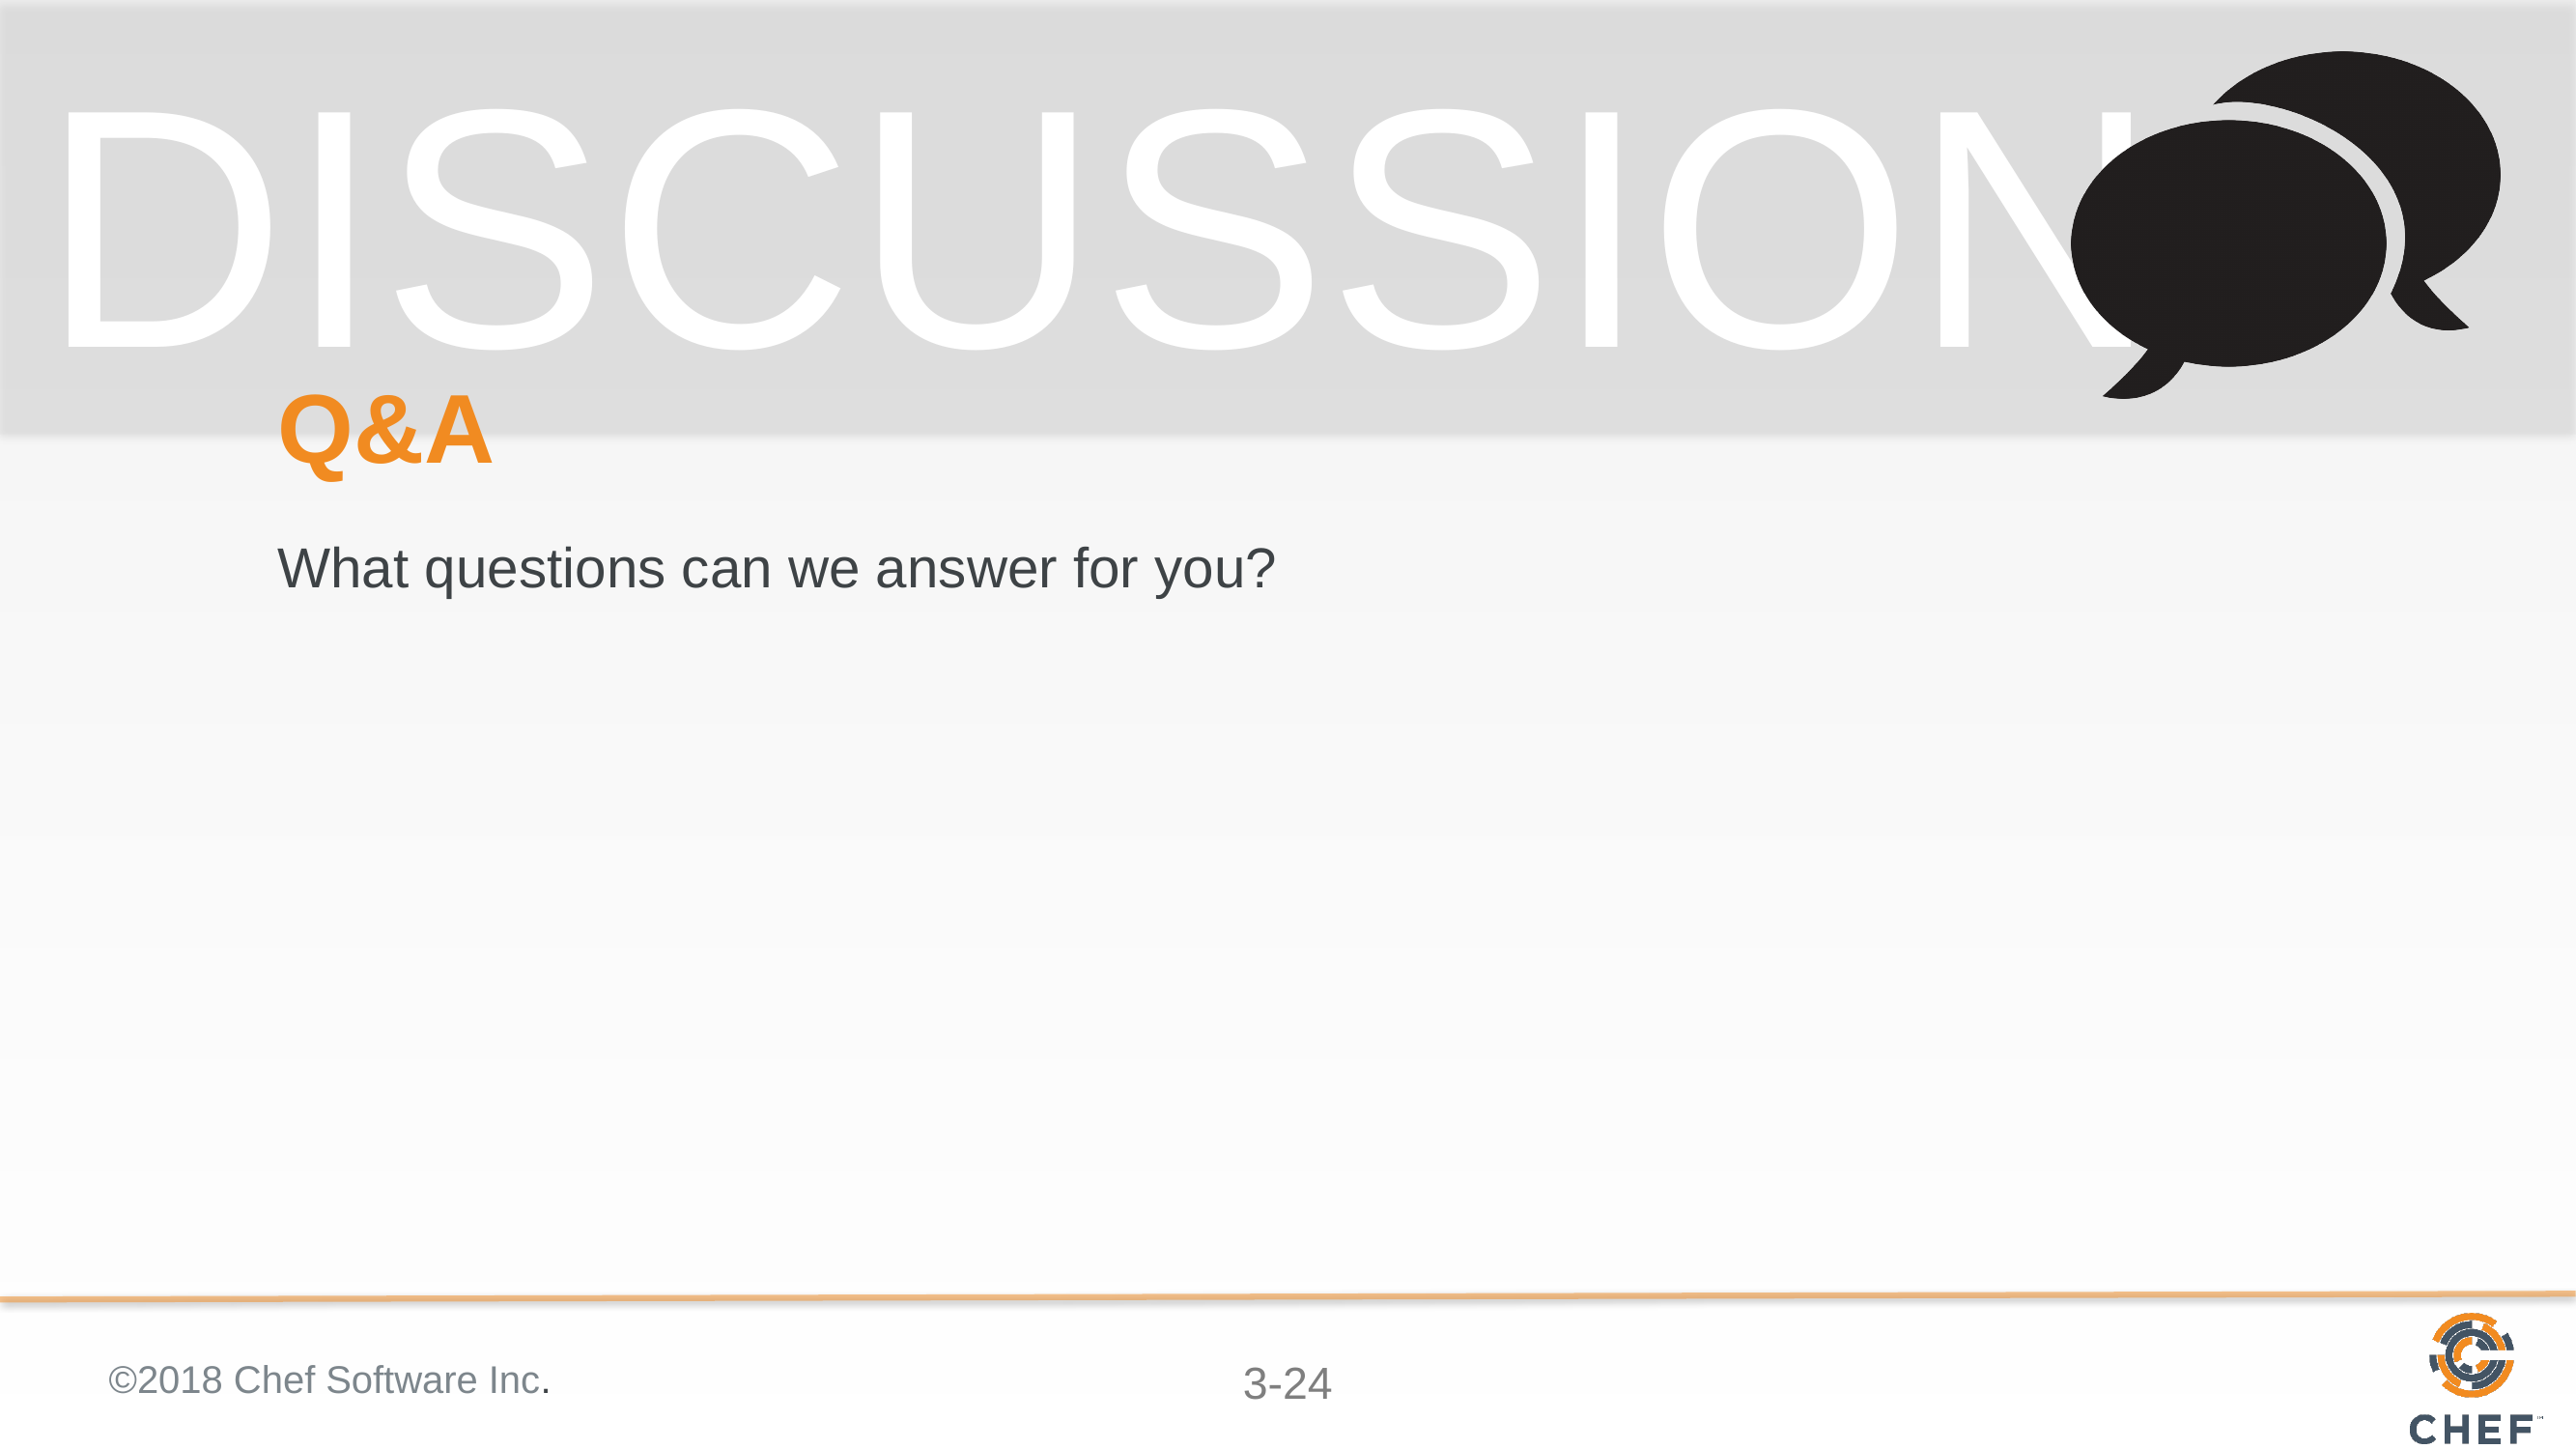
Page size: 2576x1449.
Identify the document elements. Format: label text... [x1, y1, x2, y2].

subtitle What questions can we answer for you? [263, 516, 2218, 921]
picture [2071, 51, 2517, 399]
picture [2399, 1297, 2551, 1449]
title Q&A [263, 363, 2218, 499]
